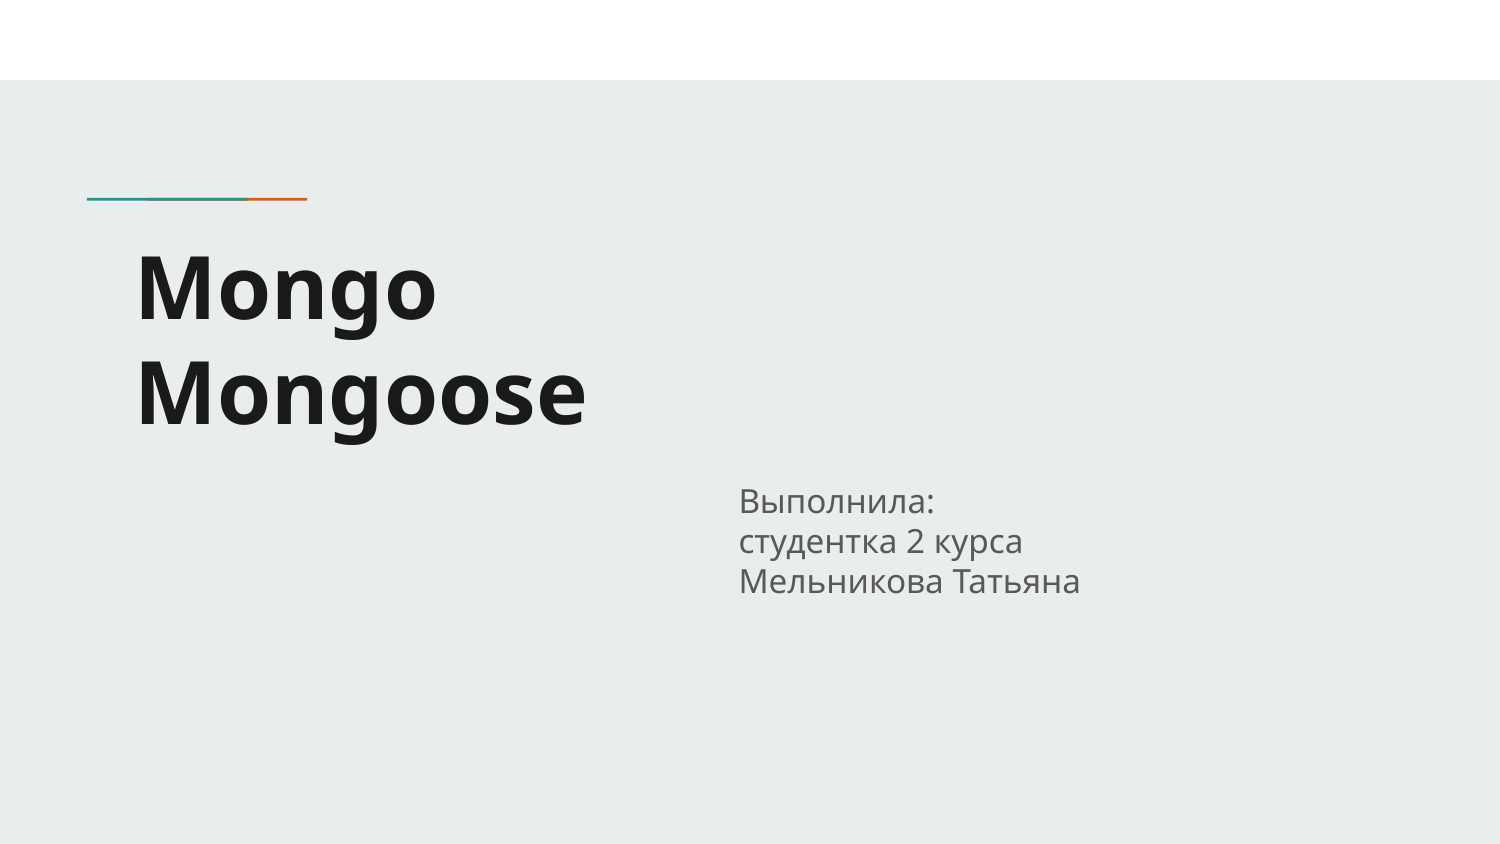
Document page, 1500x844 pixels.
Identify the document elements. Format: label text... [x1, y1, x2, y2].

subtitle Выполнила: студентка 2 курса Мельникова Татьяна [723, 464, 1449, 724]
title Mongo Mongoose [119, 216, 1381, 490]
